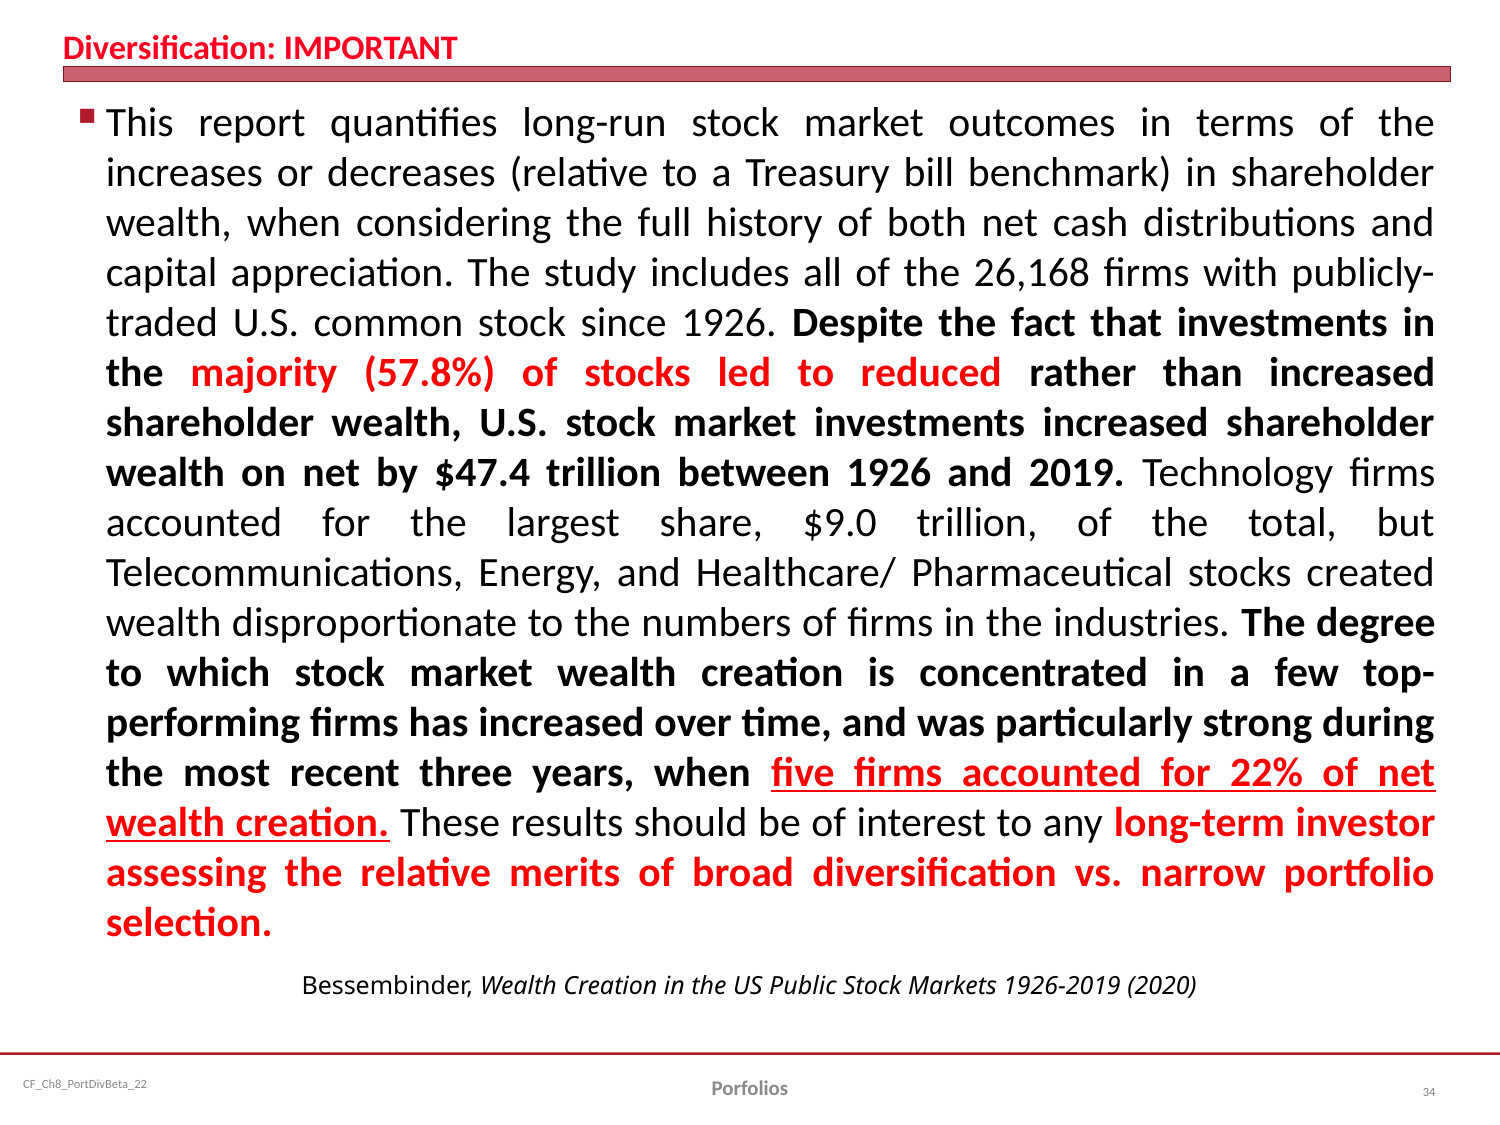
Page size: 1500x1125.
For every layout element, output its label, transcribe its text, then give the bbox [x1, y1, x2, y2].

list This report quantifies long-run stock market outcomes in terms of the increases or decreases (relative to a Treasury bill benchmark) in shareholder wealth, when considering the full history of both net cash distributions and capital appreciation. The study includes all of the 26,168 firms with publicly-traded U.S. common stock since 1926. Despite the fact that investments in the majority (57.8%) of stocks led to reduced rather than increased shareholder wealth, U.S. stock market investments increased shareholder wealth on net by $47.4 trillion between 1926 and 2019. Technology firms accounted for the largest share, $9.0 trillion, of the total, but Telecommunications, Energy, and Healthcare/ Pharmaceutical stocks created wealth disproportionate to the numbers of firms in the industries. The degree to which stock market wealth creation is concentrated in a few top-performing firms has increased over time, and was particularly strong during the most recent three years, when five firms accounted for 22% of net wealth creation. These results should be of interest to any long-term investor assessing the relative merits of broad diversification vs. narrow portfolio selection. [63, 87, 1451, 1041]
text_box Bessembinder, Wealth Creation in the US Public Stock Markets 1926-2019 (2020) [286, 962, 1213, 1008]
footer Porfolios [512, 1056, 988, 1117]
title Diversification: IMPORTANT [62, 6, 1451, 67]
slide_number 34 [1375, 1061, 1451, 1122]
